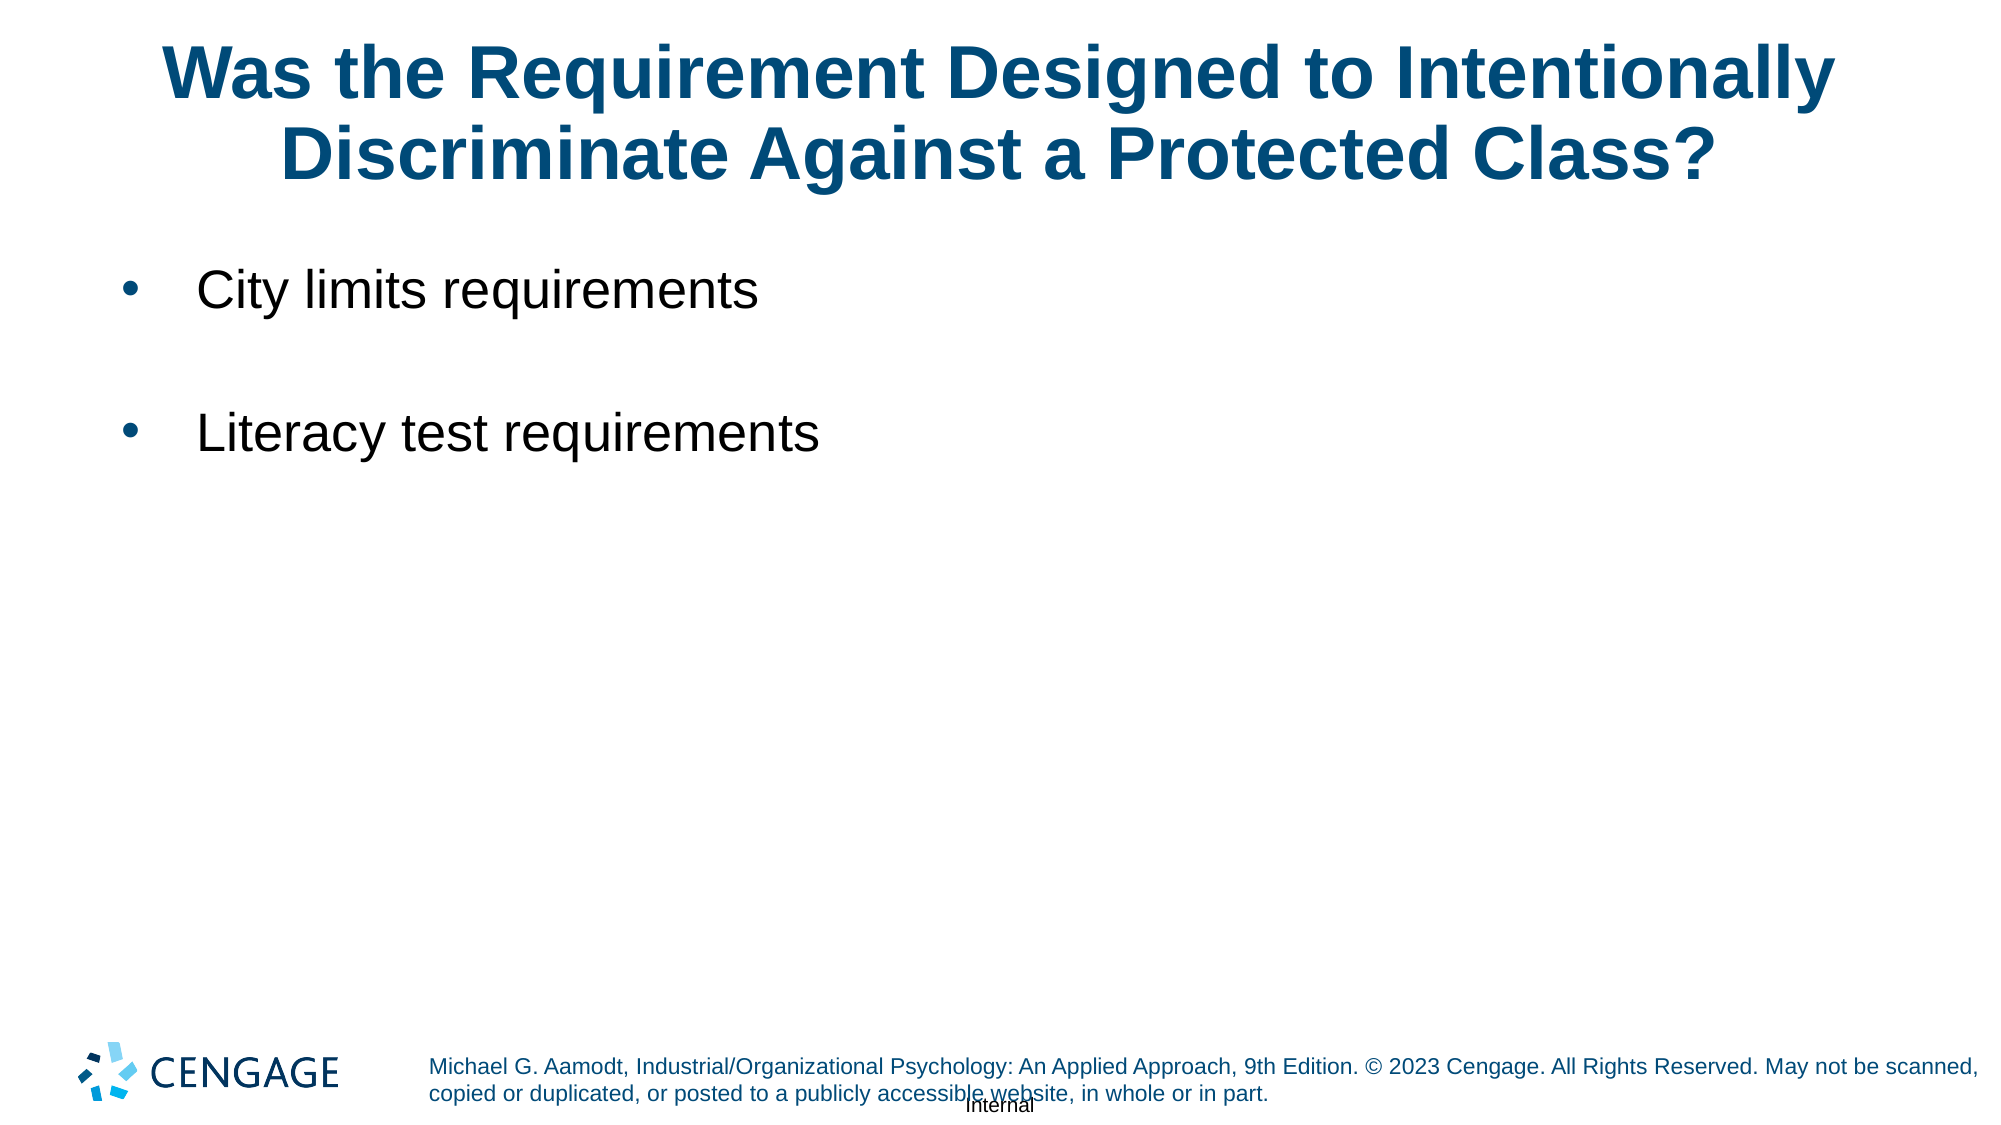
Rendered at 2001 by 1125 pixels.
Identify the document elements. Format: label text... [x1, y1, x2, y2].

picture [78, 1042, 338, 1101]
title Was the Requirement Designed to Intentionally Discriminate Against a Protected Class? [137, 34, 1863, 196]
list City limits requirements Literacy test requirements [121, 254, 1879, 924]
